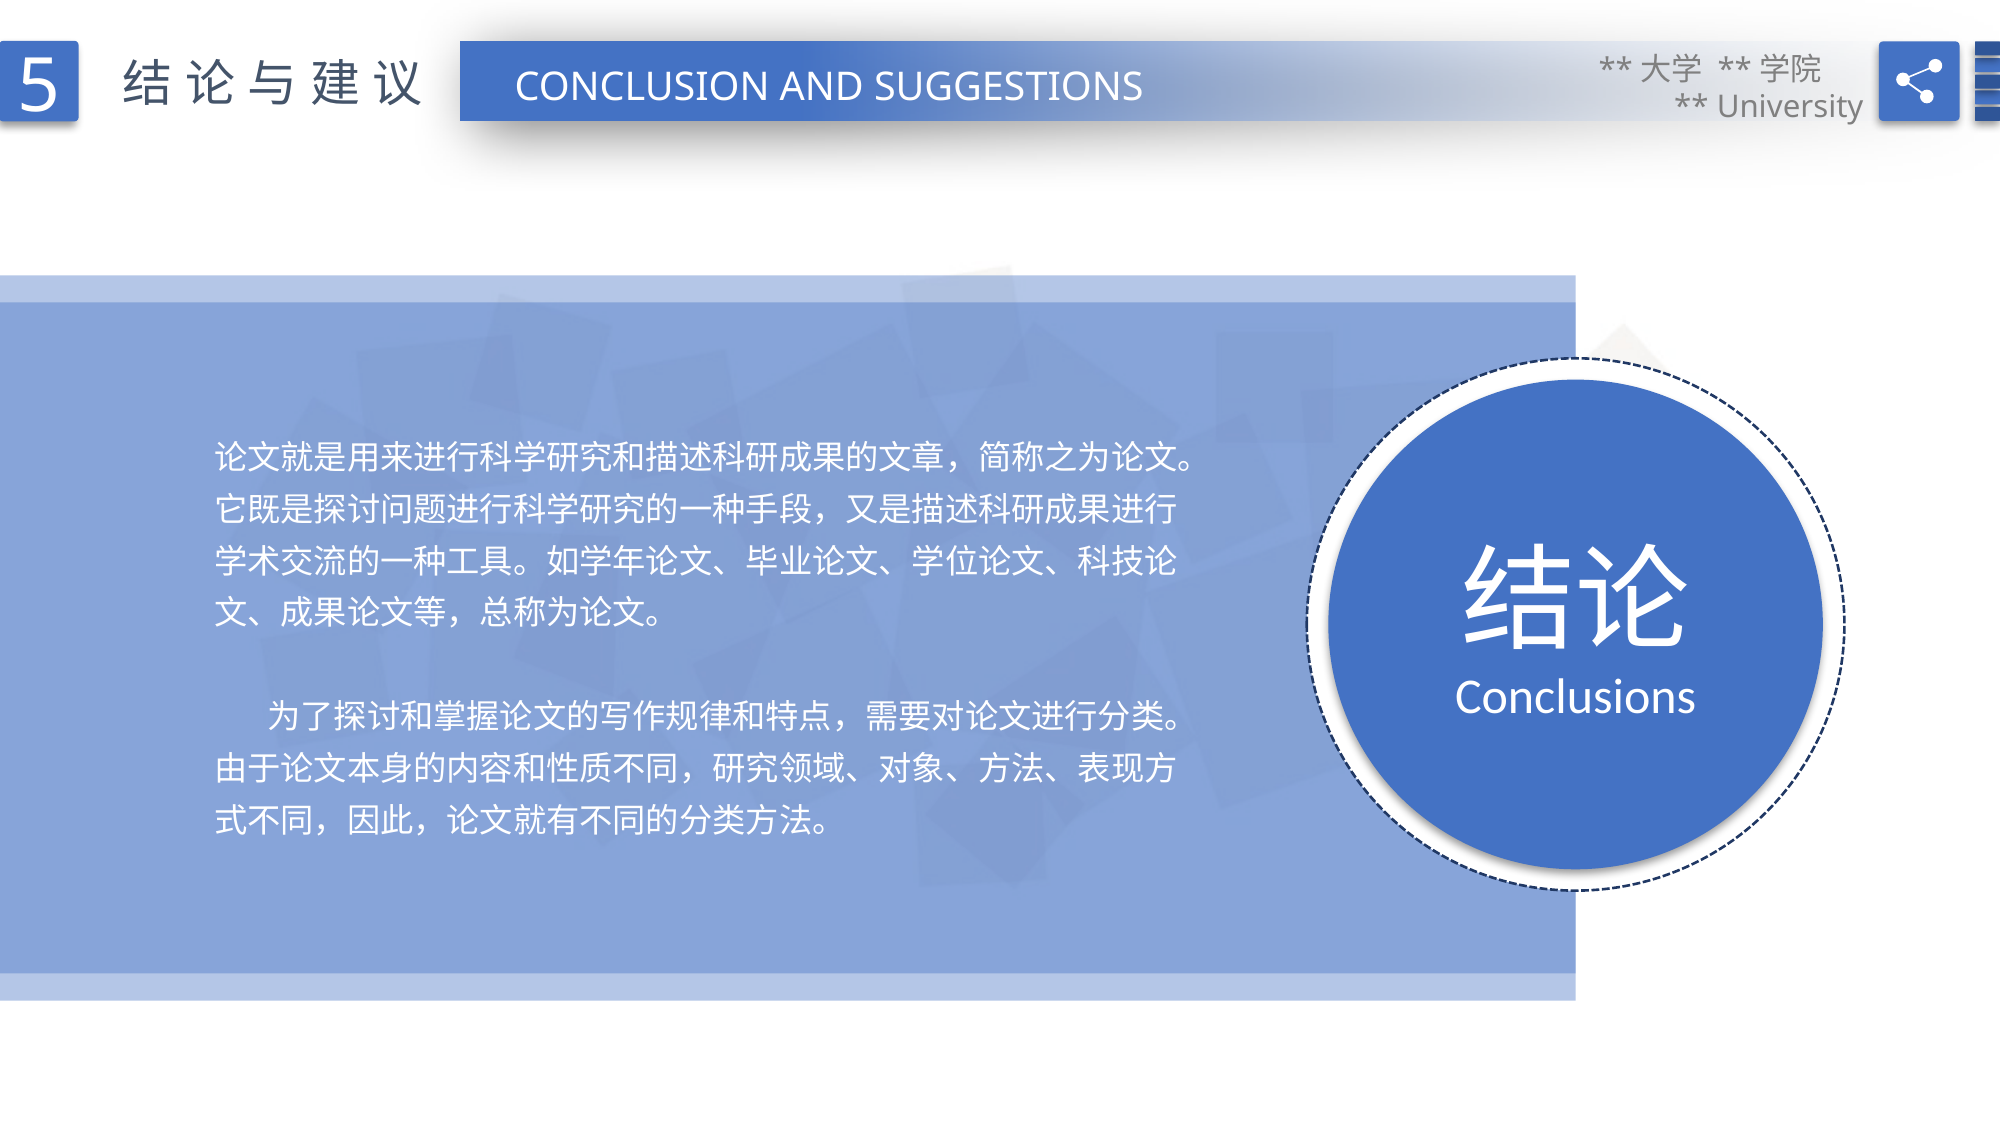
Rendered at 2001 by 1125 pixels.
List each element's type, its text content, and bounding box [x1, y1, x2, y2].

text_box 论文就是用来进行科学研究和描述科研成果的文章，简称之为论文。它既是探讨问题进行科学研究的一种手段，又是描述科研成果进行学术交流的一种工具。如学年论文、毕业论文、学位论文、科技论文、成果论文等，总称为论文。 为了探讨和掌握论文的写作规律和特点，需要对论文进行分类。由于论文本身的内容和性质不同，研究领域、对象、方法、表现方式不同，因此，论文就有不同的分类方法。 [199, 416, 1200, 847]
text_box [0, 974, 1577, 1002]
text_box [1306, 358, 1845, 891]
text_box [1522, 41, 2000, 136]
text_box [0, 274, 1577, 974]
text_box 5 [0, 39, 80, 123]
text_box 结论与建议 [107, 43, 438, 119]
text_box [459, 40, 2000, 122]
text_box CONCLUSION AND SUGGESTIONS [499, 53, 1159, 116]
picture [0, 0, 2001, 1125]
